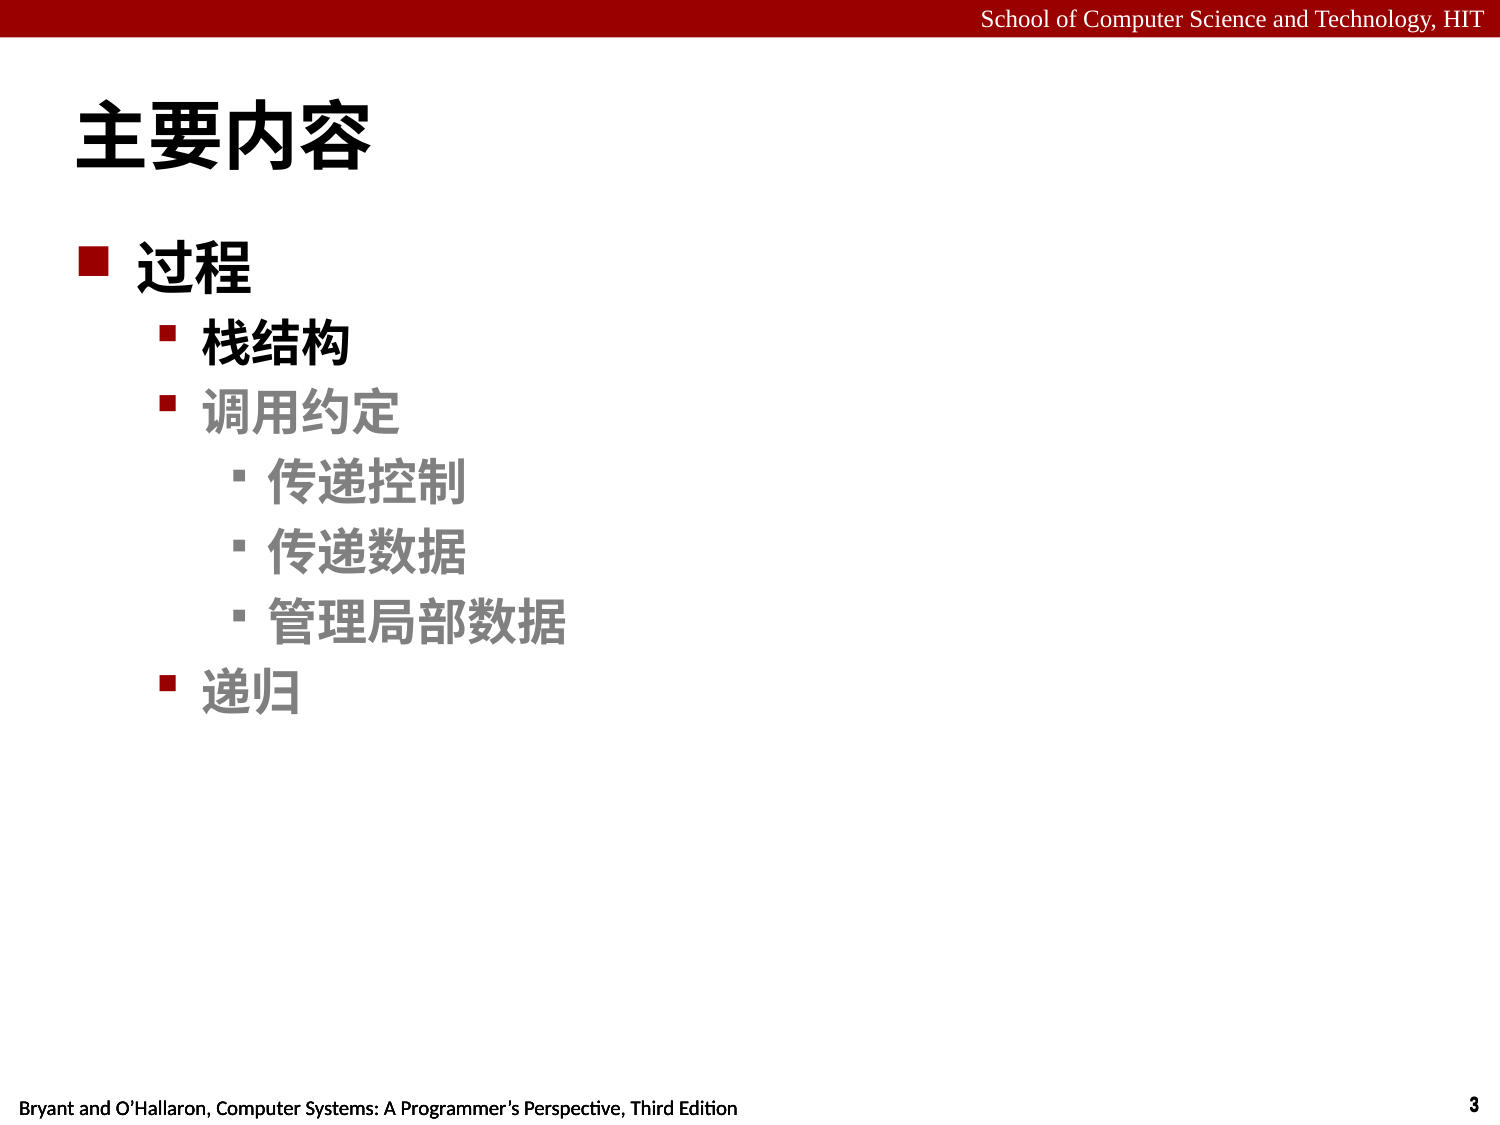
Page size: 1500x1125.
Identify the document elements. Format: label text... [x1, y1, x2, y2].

title 主要内容 [58, 71, 1500, 197]
list 过程 栈结构 调用约定 传递控制 传递数据 管理局部数据 递归 [64, 223, 1476, 1088]
